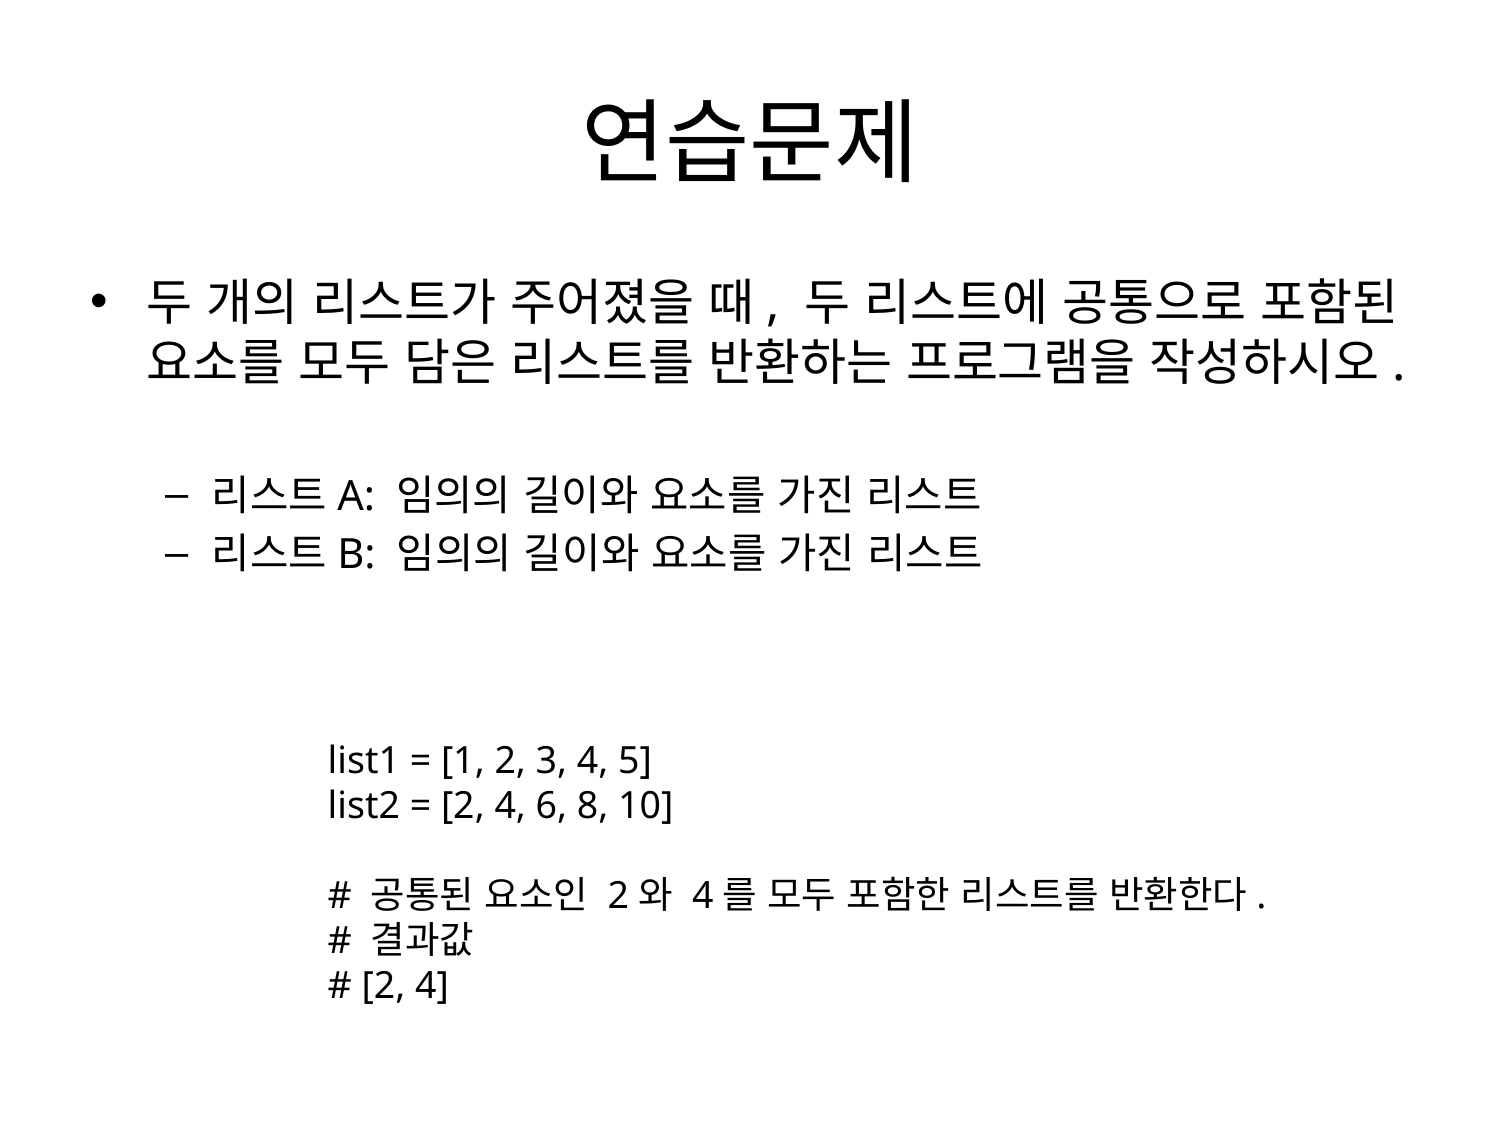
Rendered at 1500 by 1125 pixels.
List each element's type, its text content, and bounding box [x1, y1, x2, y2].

title 연습문제 [75, 45, 1425, 233]
list 두 개의 리스트가 주어졌을 때, 두 리스트에 공통으로 포함된 요소를 모두 담은 리스트를 반환하는 프로그램을 작성하시오. 리스트A: 임의의 길이와 요소를 가진 리스트 리스트B: 임의의 길이와 요소를 가진 리스트 [75, 262, 1425, 1005]
text_box list1 = [1, 2, 3, 4, 5] list2 = [2, 4, 6, 8, 10] # 공통된 요소인 2와 4를 모두 포함한 리스트를 반환한다. # 결과값 # [2, 4] [312, 728, 1435, 1013]
